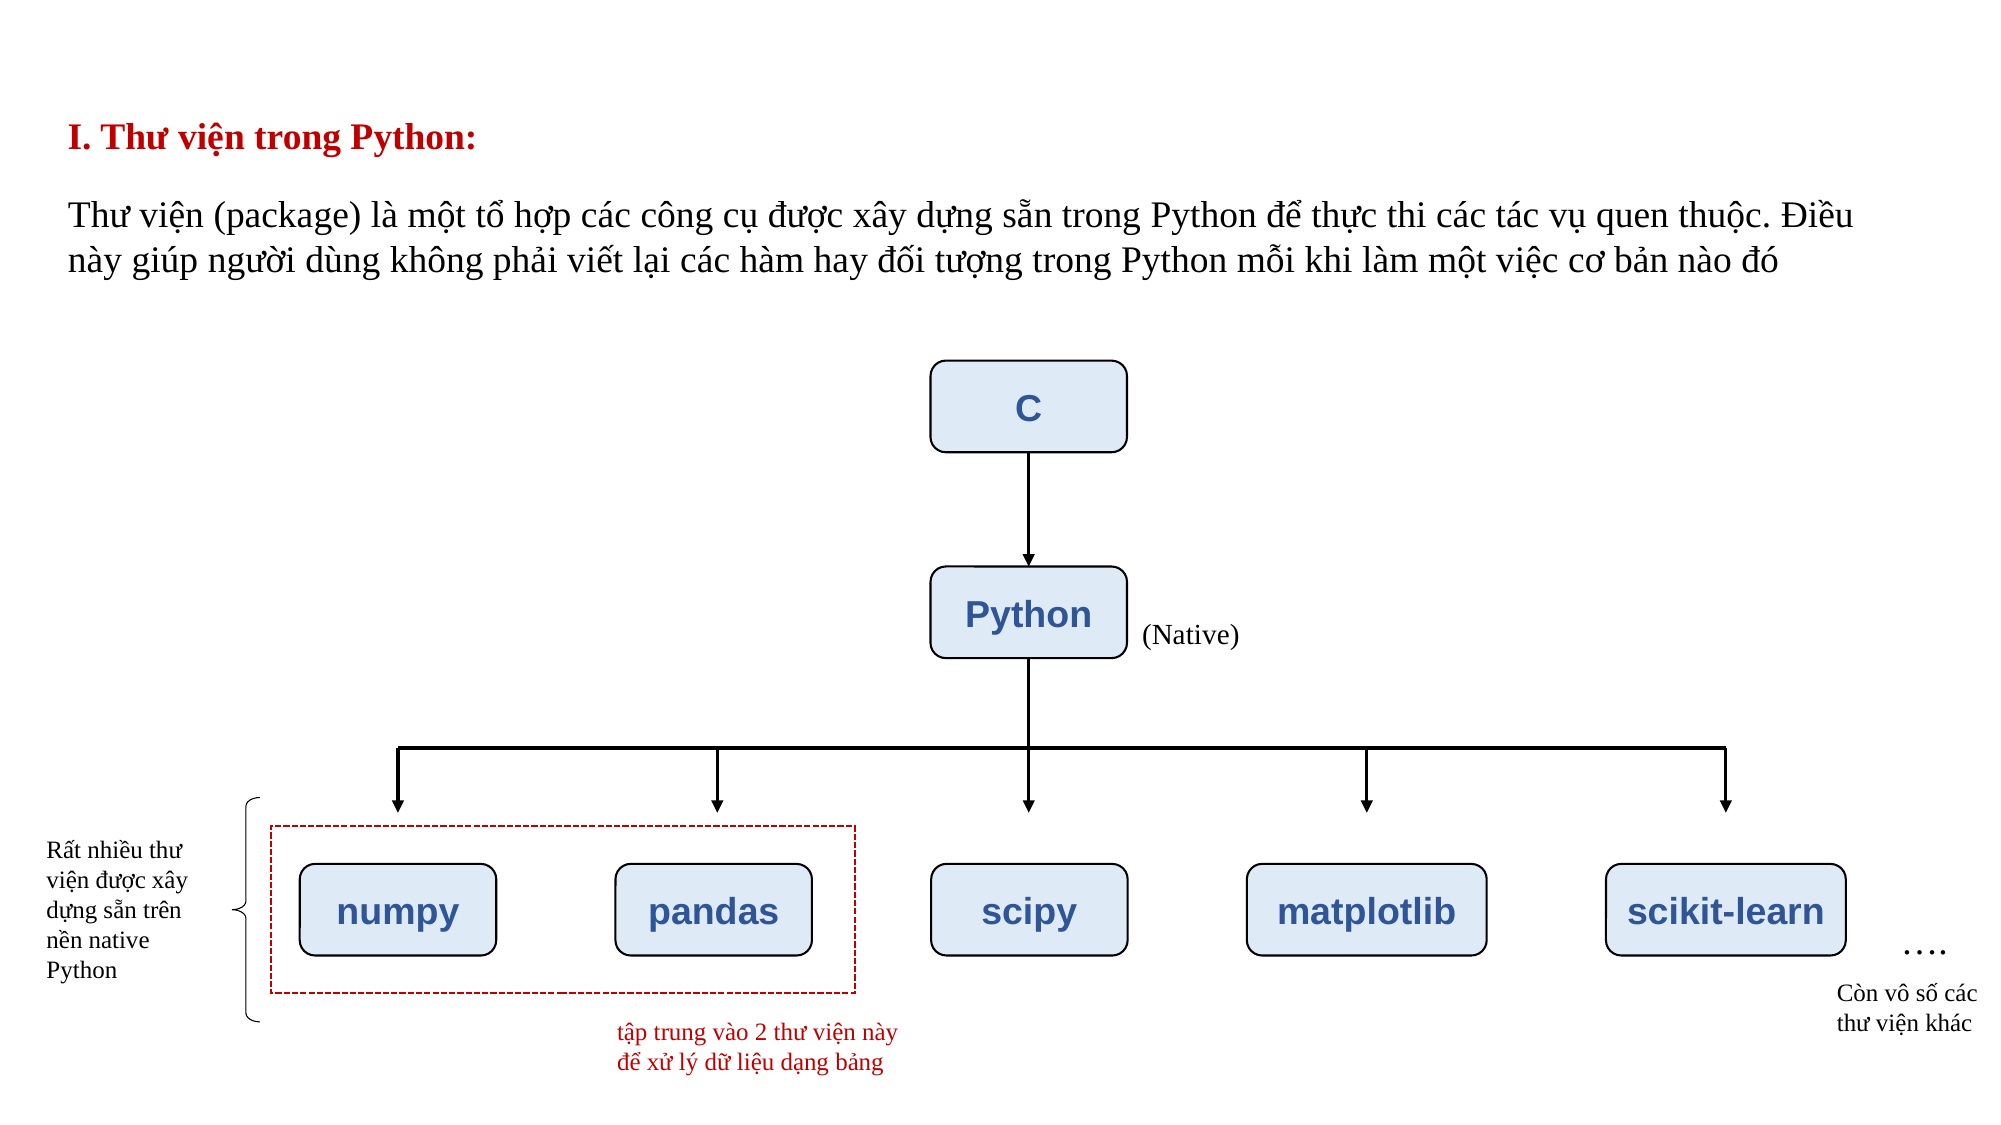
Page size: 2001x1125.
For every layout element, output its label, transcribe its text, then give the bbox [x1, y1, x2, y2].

text_box [270, 825, 856, 994]
text_box tập trung vào 2 thư viện này để xử lý dữ liệu dạng bảng [602, 1007, 920, 1083]
text_box C [929, 359, 1129, 454]
text_box scikit-learn [1604, 862, 1847, 957]
text_box (Native) [1127, 607, 1255, 658]
text_box scipy [930, 862, 1129, 957]
text_box matplotlib [1245, 862, 1488, 957]
text_box …. [1886, 909, 1963, 968]
text_box Thư viện (package) là một tổ hợp các công cụ được xây dựng sẵn trong Python để thực thi các tác vụ quen thuộc. Điều này giúp người dùng không phải viết lại các hàm hay đối tượng trong Python mỗi khi làm một việc cơ bản nào đó [53, 182, 1879, 287]
text_box Còn vô số các thư viện khác [1822, 968, 2000, 1044]
text_box Rất nhiều thư viện được xây dựng sẵn trên nền native Python [31, 826, 238, 991]
text_box [238, 796, 260, 1023]
text_box Python [929, 565, 1129, 660]
text_box I. Thư viện trong Python: [53, 105, 1846, 165]
